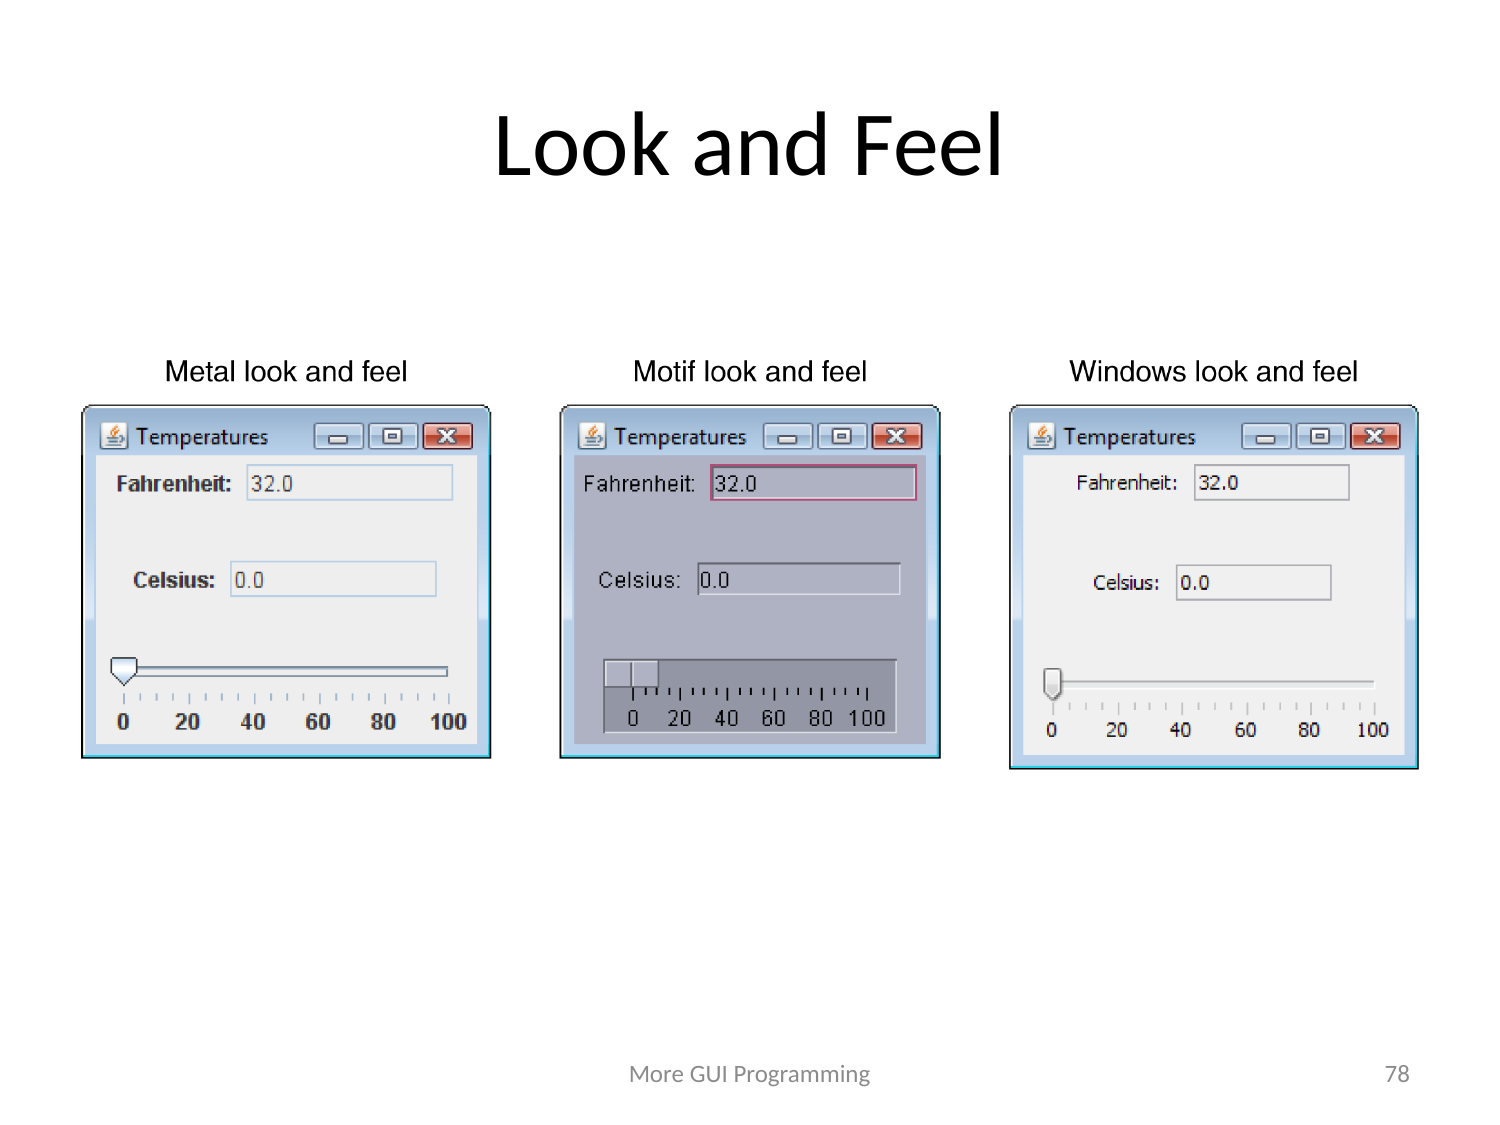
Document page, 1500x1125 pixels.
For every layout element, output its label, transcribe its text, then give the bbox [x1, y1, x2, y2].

picture [80, 354, 1419, 771]
slide_number 78 [1074, 1042, 1425, 1103]
footer More GUI Programming [512, 1042, 988, 1103]
title Look and Feel [75, 45, 1425, 233]
